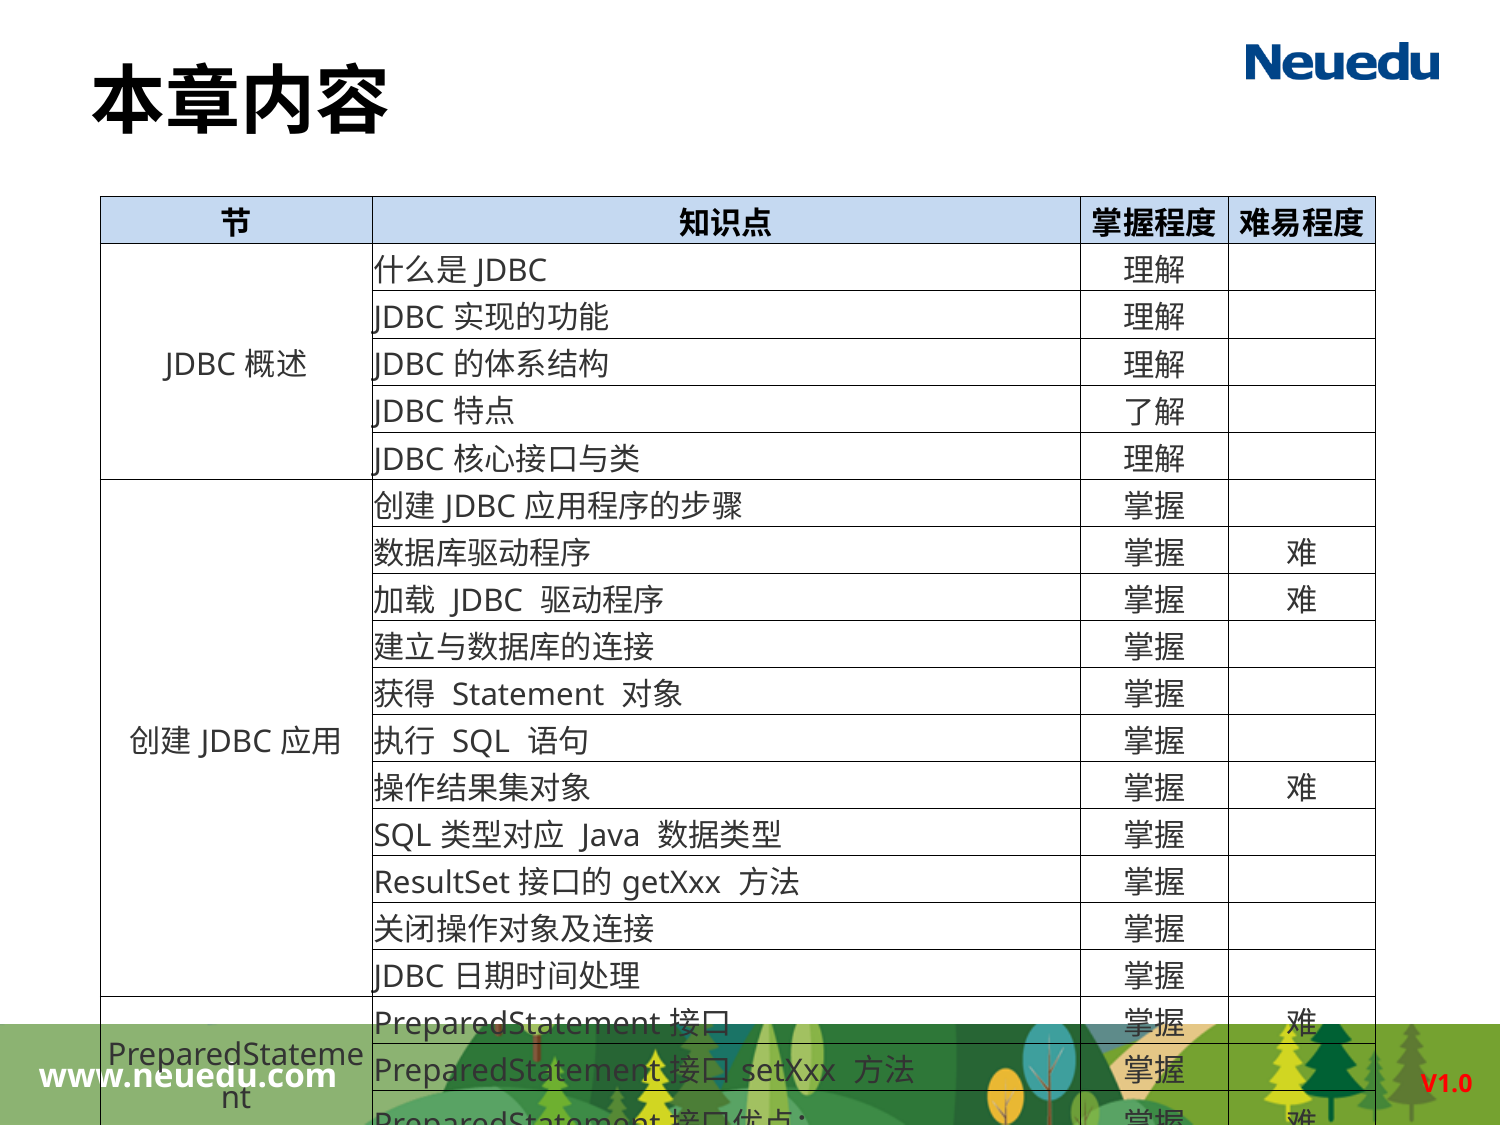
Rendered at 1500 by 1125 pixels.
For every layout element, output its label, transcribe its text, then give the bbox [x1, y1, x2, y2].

table_cell [1229, 950, 1375, 996]
table_cell 掌握 [1081, 950, 1228, 996]
table_cell JDBC实现的功能 [373, 291, 1080, 338]
table_cell 掌握 [1081, 480, 1228, 526]
table_cell 创建JDBC应用 [101, 480, 372, 996]
table_cell 掌握 [1081, 574, 1228, 620]
table_cell [1229, 856, 1375, 902]
table_cell 数据库驱动程序 [373, 527, 1080, 573]
table_cell JDBC概述 [101, 244, 372, 479]
table_cell JDBC特点 [373, 386, 1080, 432]
table_cell 掌握 [1081, 621, 1228, 667]
table_header 节 [101, 197, 372, 243]
table_cell PreparedStatement接口 [373, 997, 1080, 1043]
picture [0, 1024, 100, 1125]
table_cell 难 [1229, 1091, 1375, 1125]
picture [1246, 42, 1439, 80]
table_cell [1229, 433, 1375, 479]
table_cell 理解 [1081, 339, 1228, 385]
table_cell [1229, 339, 1375, 385]
table_cell [1229, 291, 1375, 338]
table_cell 难 [1229, 997, 1375, 1043]
table_cell [1229, 1044, 1375, 1090]
table_cell 掌握 [1081, 668, 1228, 714]
table_cell 掌握 [1081, 903, 1228, 949]
table_cell 难 [1229, 527, 1375, 573]
table_cell [1229, 386, 1375, 432]
table_cell 掌握 [1081, 715, 1228, 761]
table_cell ResultSet接口的getXxx 方法 [373, 856, 1080, 902]
table_cell 理解 [1081, 291, 1228, 338]
table_cell JDBC核心接口与类 [373, 433, 1080, 479]
table_header 难易程度 [1229, 197, 1375, 243]
table_cell 操作结果集对象 [373, 762, 1080, 808]
table_cell 什么是JDBC [373, 244, 1080, 290]
table_cell 了解 [1081, 386, 1228, 432]
table_cell 掌握 [1081, 997, 1228, 1043]
table_cell JDBC日期时间处理 [373, 950, 1080, 996]
table_cell 加载 JDBC 驱动程序 [373, 574, 1080, 620]
table_cell [1229, 621, 1375, 667]
table_cell PreparedStatement接口优点： [373, 1091, 1080, 1125]
table_cell 难 [1229, 574, 1375, 620]
table_cell 掌握 [1081, 527, 1228, 573]
table_cell 掌握 [1081, 1091, 1228, 1125]
table_cell 执行 SQL 语句 [373, 715, 1080, 761]
table_cell [1229, 809, 1375, 855]
table_cell 掌握 [1081, 762, 1228, 808]
table_cell 掌握 [1081, 856, 1228, 902]
table_cell 理解 [1081, 244, 1228, 290]
table_cell 建立与数据库的连接 [373, 621, 1080, 667]
table_cell SQL类型对应 Java 数据类型 [373, 809, 1080, 855]
table_cell PreparedStatement接口setXxx 方法 [373, 1044, 1080, 1090]
table_cell 创建JDBC应用程序的步骤 [373, 480, 1080, 526]
table_cell 掌握 [1081, 809, 1228, 855]
table_cell 获得 Statement 对象 [373, 668, 1080, 714]
table_header 掌握程度 [1081, 197, 1228, 243]
table_cell [1229, 715, 1375, 761]
table_cell 难 [1229, 762, 1375, 808]
table_cell PreparedStatement [101, 997, 372, 1125]
title 本章内容 [75, 45, 1425, 150]
table_cell 理解 [1081, 433, 1228, 479]
picture [1376, 1024, 1500, 1125]
table_header 知识点 [373, 197, 1080, 243]
table_cell 关闭操作对象及连接 [373, 903, 1080, 949]
table_cell [1229, 480, 1375, 526]
table_cell [1229, 244, 1375, 290]
table_cell [1229, 903, 1375, 949]
table_cell JDBC的体系结构 [373, 339, 1080, 385]
table_cell 掌握 [1081, 1044, 1228, 1090]
table_cell [1229, 668, 1375, 714]
